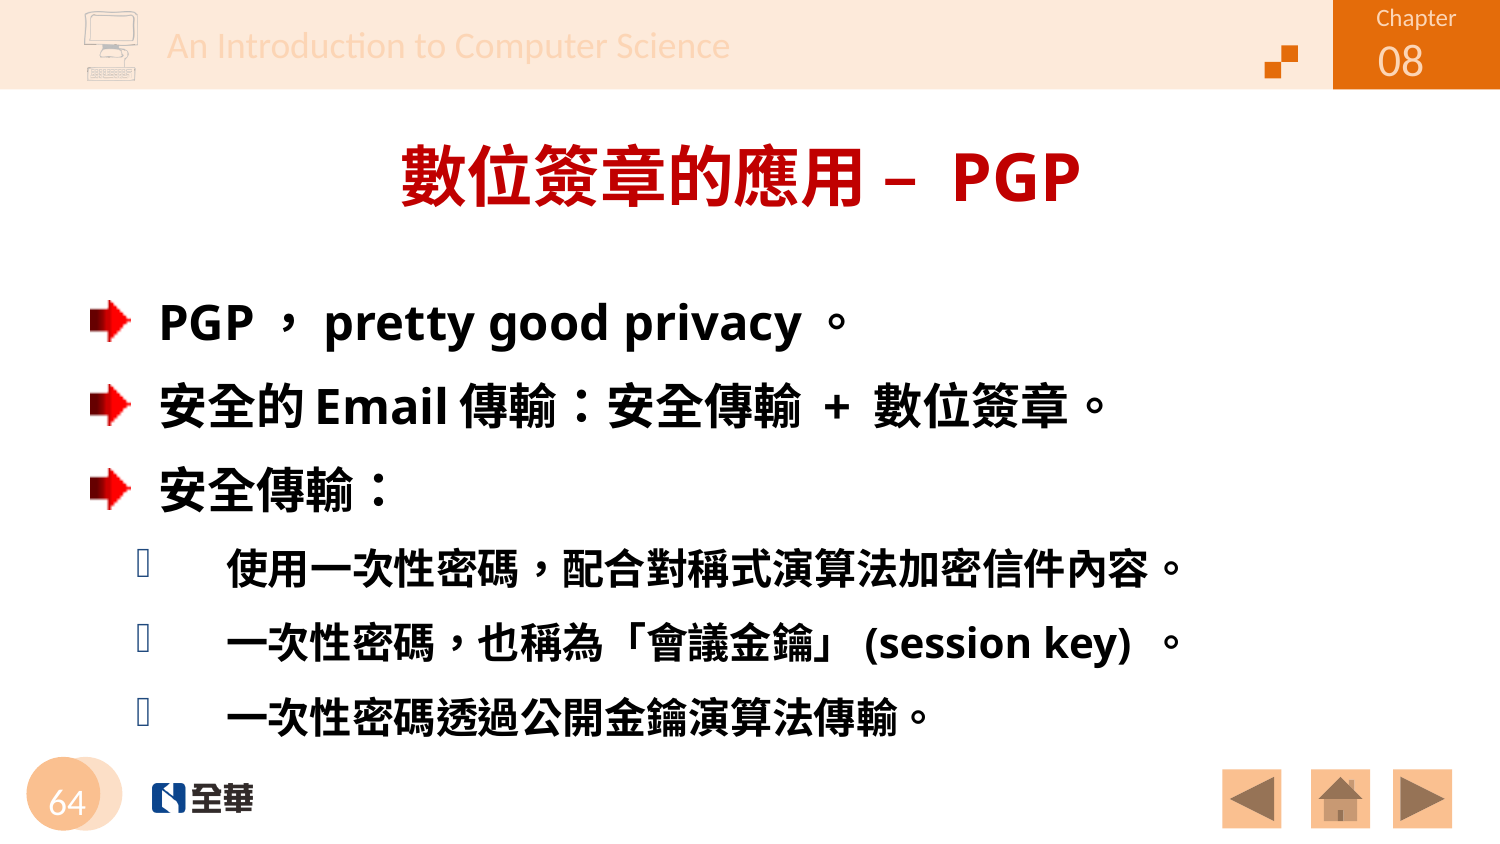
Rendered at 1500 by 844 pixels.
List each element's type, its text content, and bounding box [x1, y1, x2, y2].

picture [90, 468, 131, 510]
picture [152, 783, 253, 813]
list PGP，pretty good privacy。 安全的Email傳輸：安全傳輸 + 數位簽章。 安全傳輸： 使用一次性密碼，配合對稱式演算法加密信件內容。 一次性密碼，也稱為「會議金鑰」(session key) 。 一次性密碼透過公開金鑰演算法傳輸。 [75, 272, 1425, 754]
picture [90, 384, 131, 426]
picture [84, 11, 138, 81]
title 數位簽章的應用 – PGP [75, 104, 1425, 245]
picture [90, 300, 131, 342]
